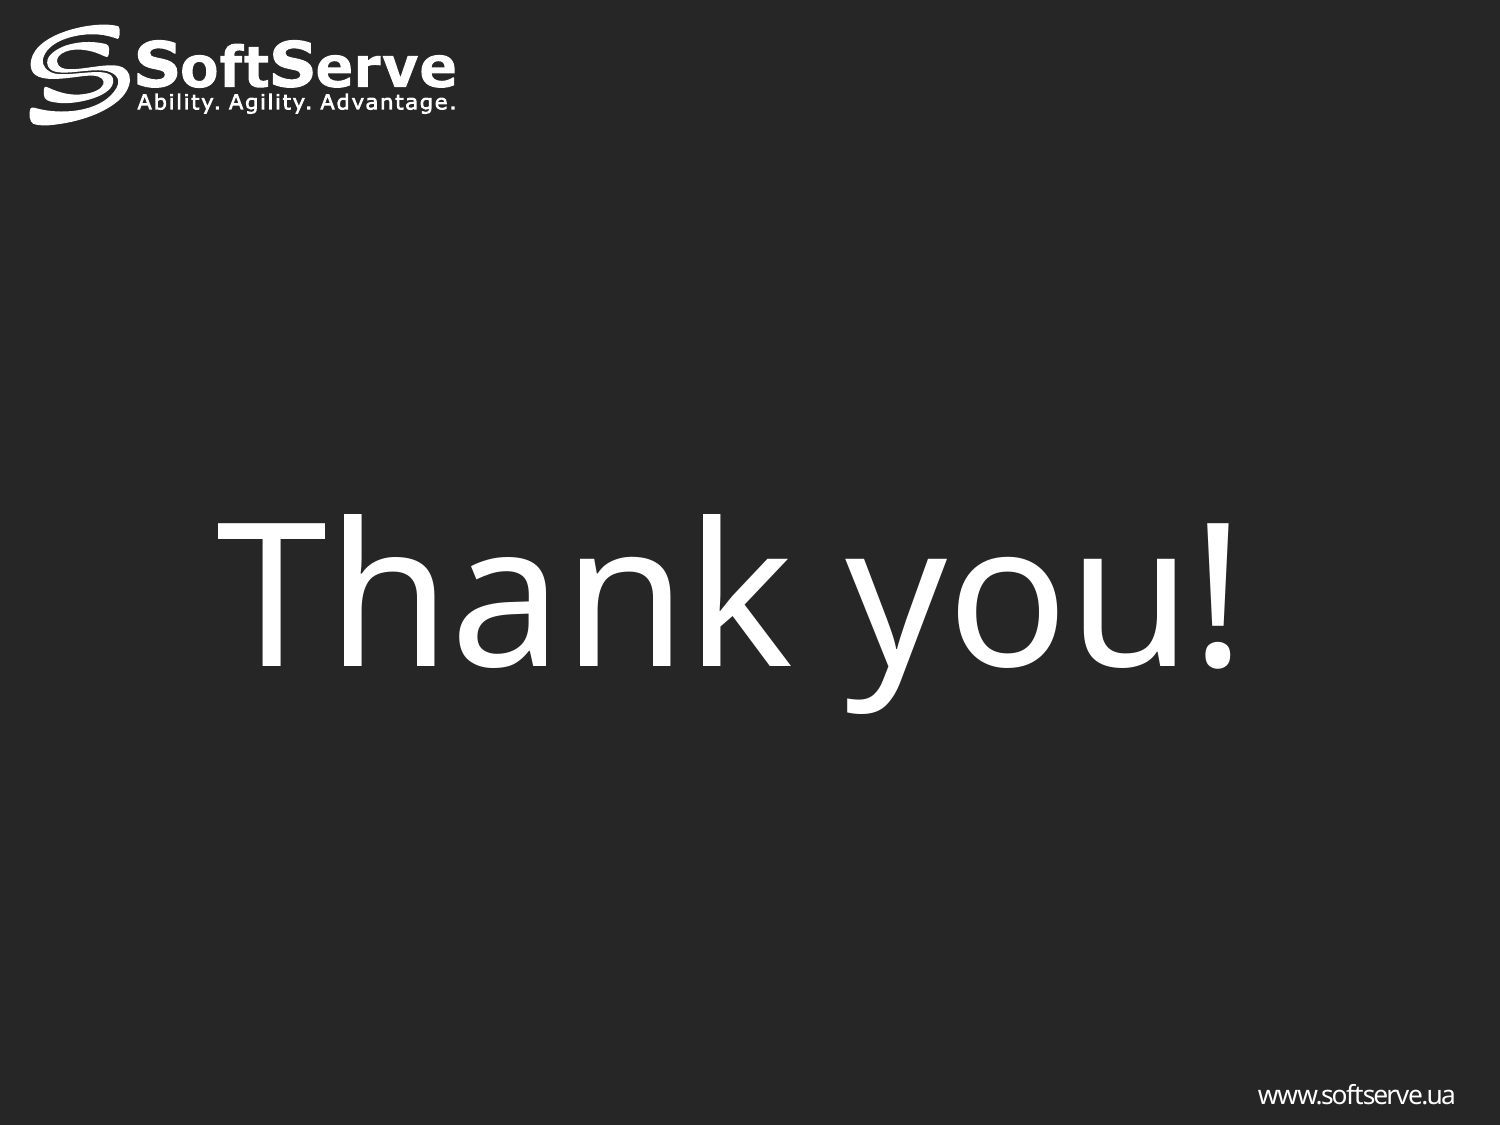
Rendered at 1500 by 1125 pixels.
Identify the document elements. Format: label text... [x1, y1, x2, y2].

title Thank you! [55, 459, 1406, 647]
